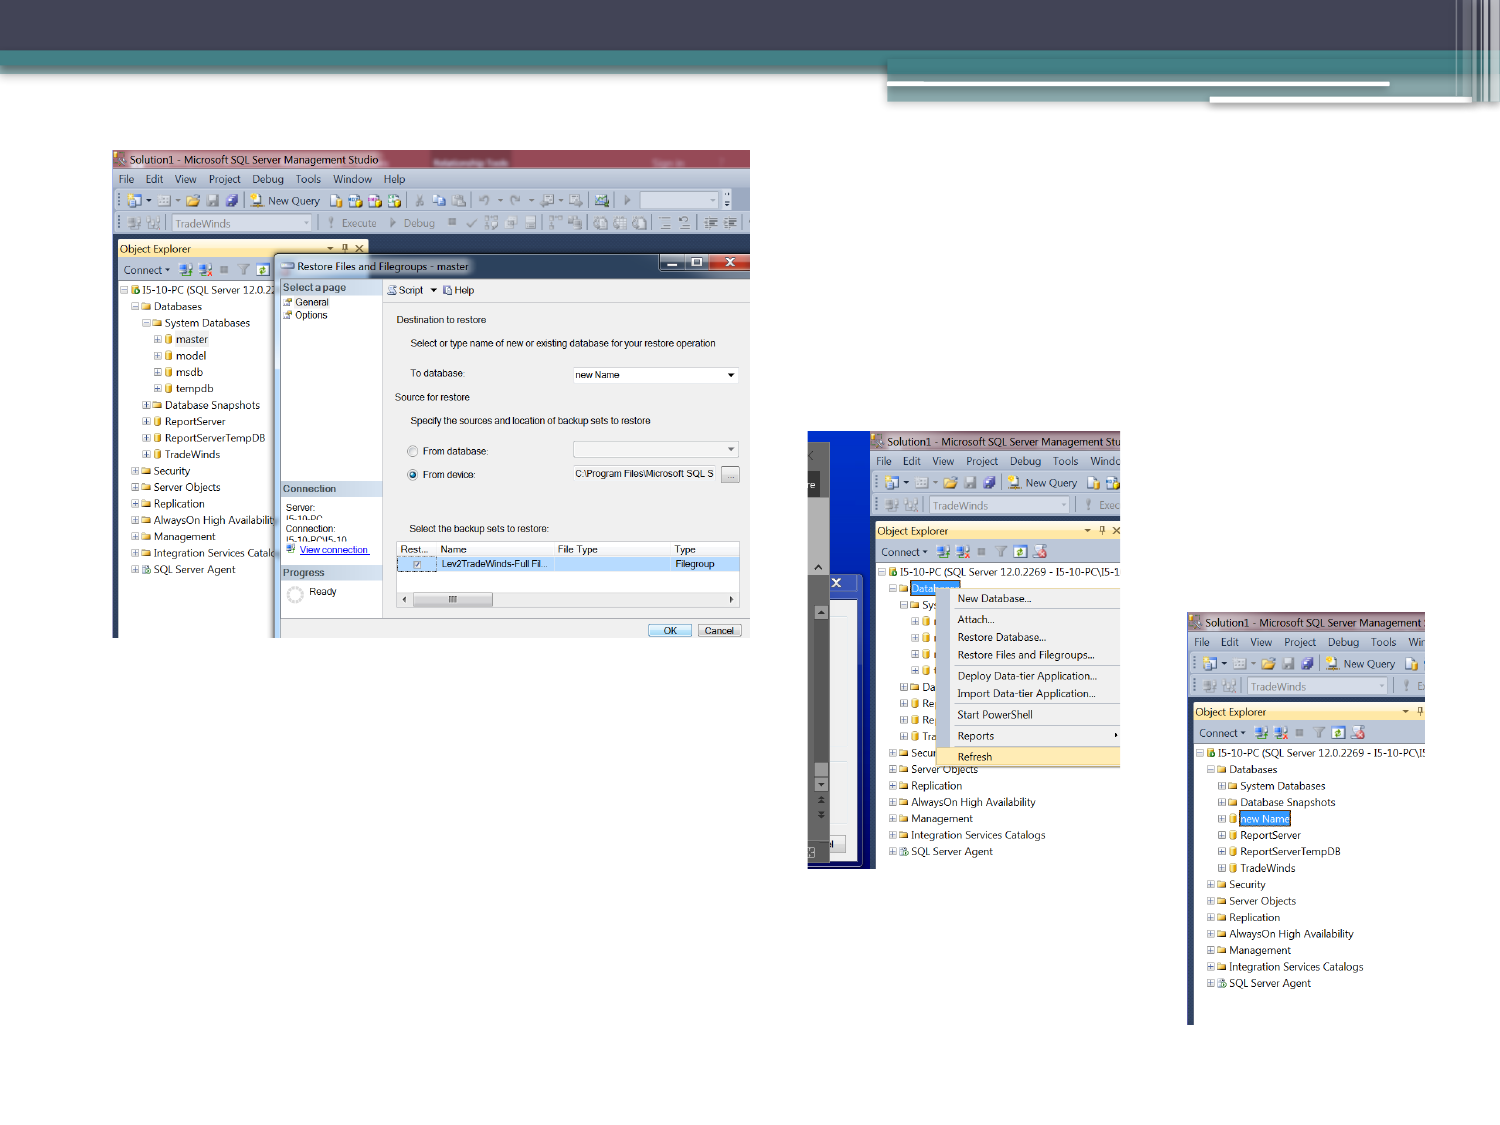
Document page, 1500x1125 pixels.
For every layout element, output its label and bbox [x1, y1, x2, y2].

picture [112, 149, 751, 638]
picture [807, 355, 1121, 869]
picture [1187, 612, 1426, 1026]
